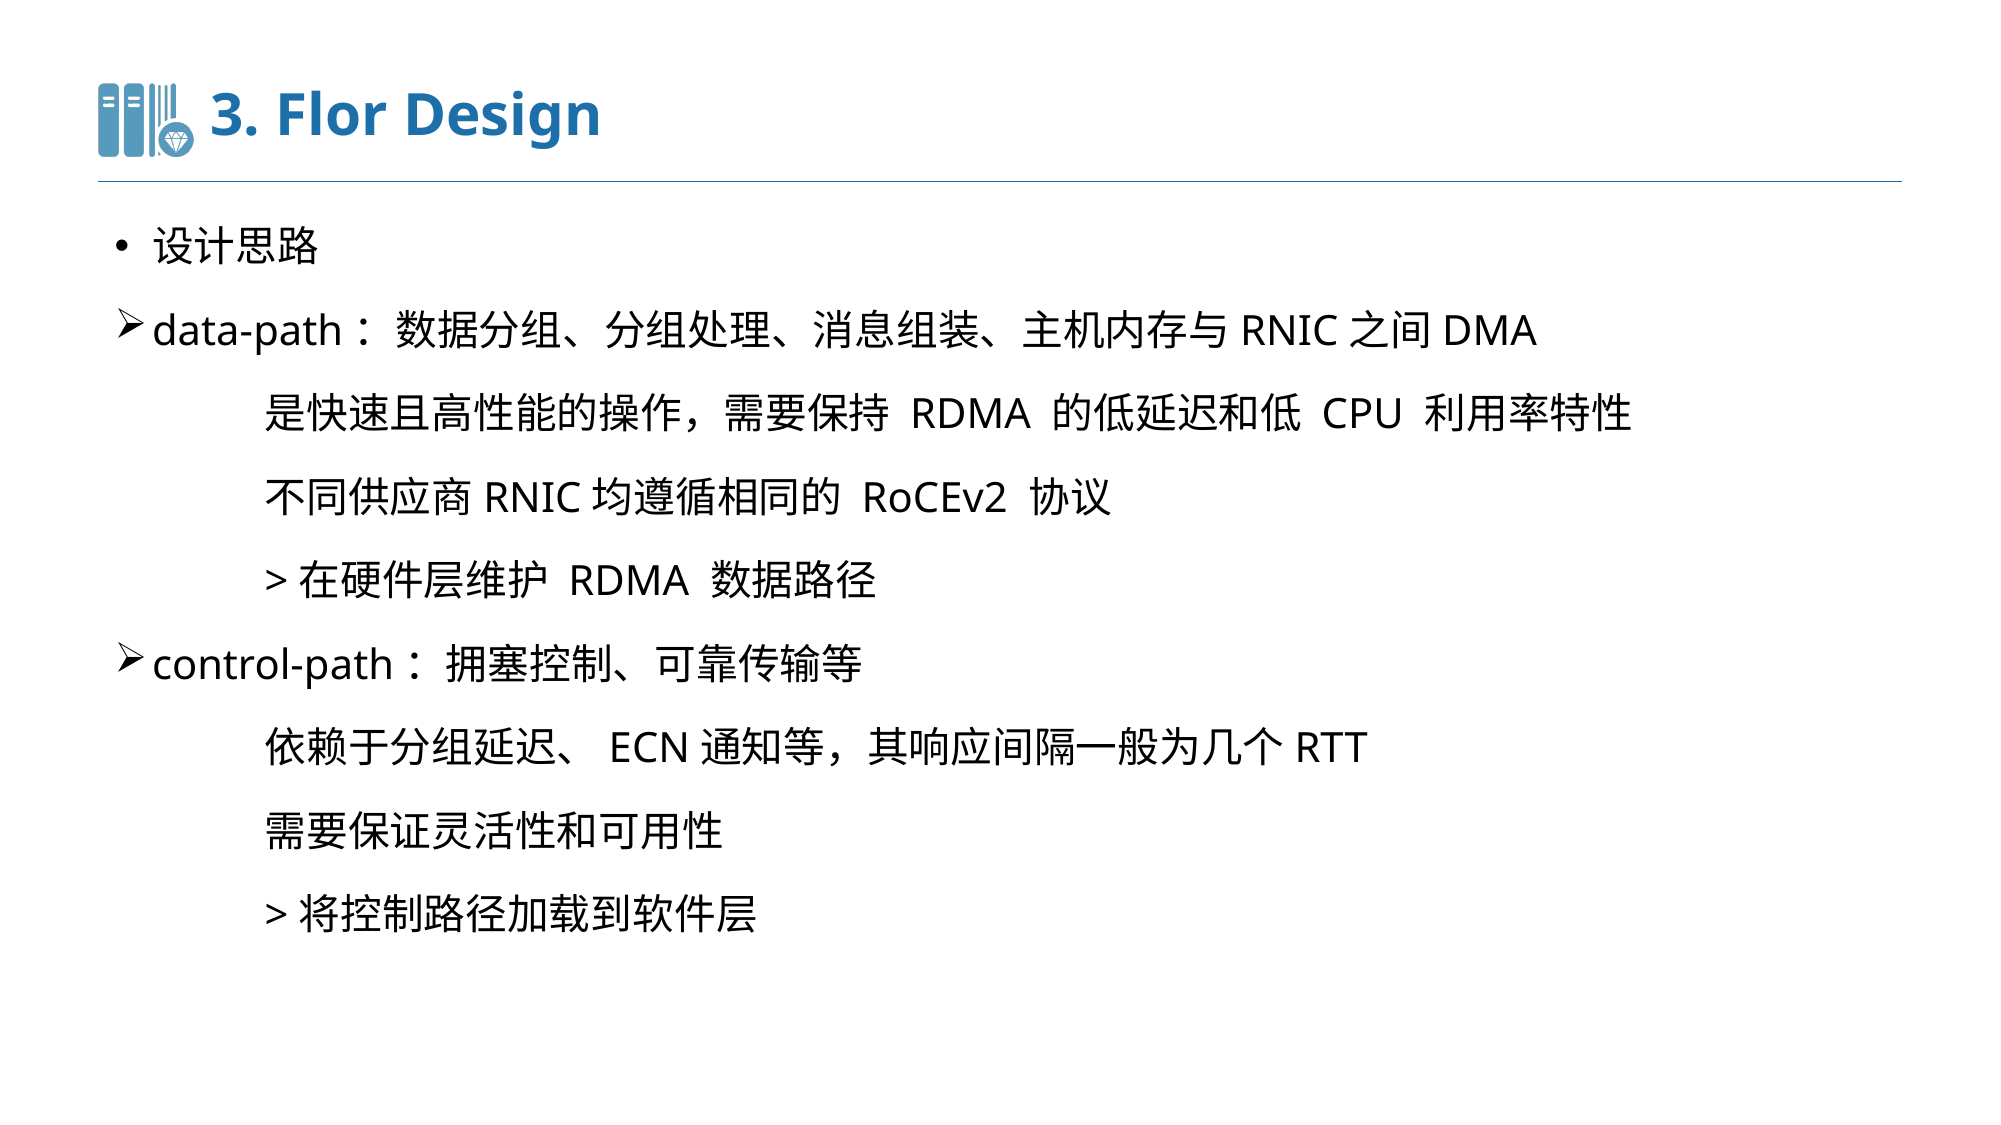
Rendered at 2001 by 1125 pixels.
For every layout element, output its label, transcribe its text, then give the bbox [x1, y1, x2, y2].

text_box 3. Flor Design [205, 69, 618, 155]
picture [81, 56, 205, 180]
text_box 设计思路 data-path：数据分组、分组处理、消息组装、主机内存与RNIC之间DMA 是快速且高性能的操作，需要保持 RDMA 的低延迟和低 CPU 利用率特性 不同供应商RNIC均遵循相同的 RoCEv2 协议 >在硬件层维护 RDMA 数据路径 control-path：拥塞控制、可靠传输等 依赖于分组延迟、ECN通知等，其响应间隔一般为几个RTT 需要保证灵活性和可用性 >将控制路径加载到软件层 [99, 199, 1900, 1010]
